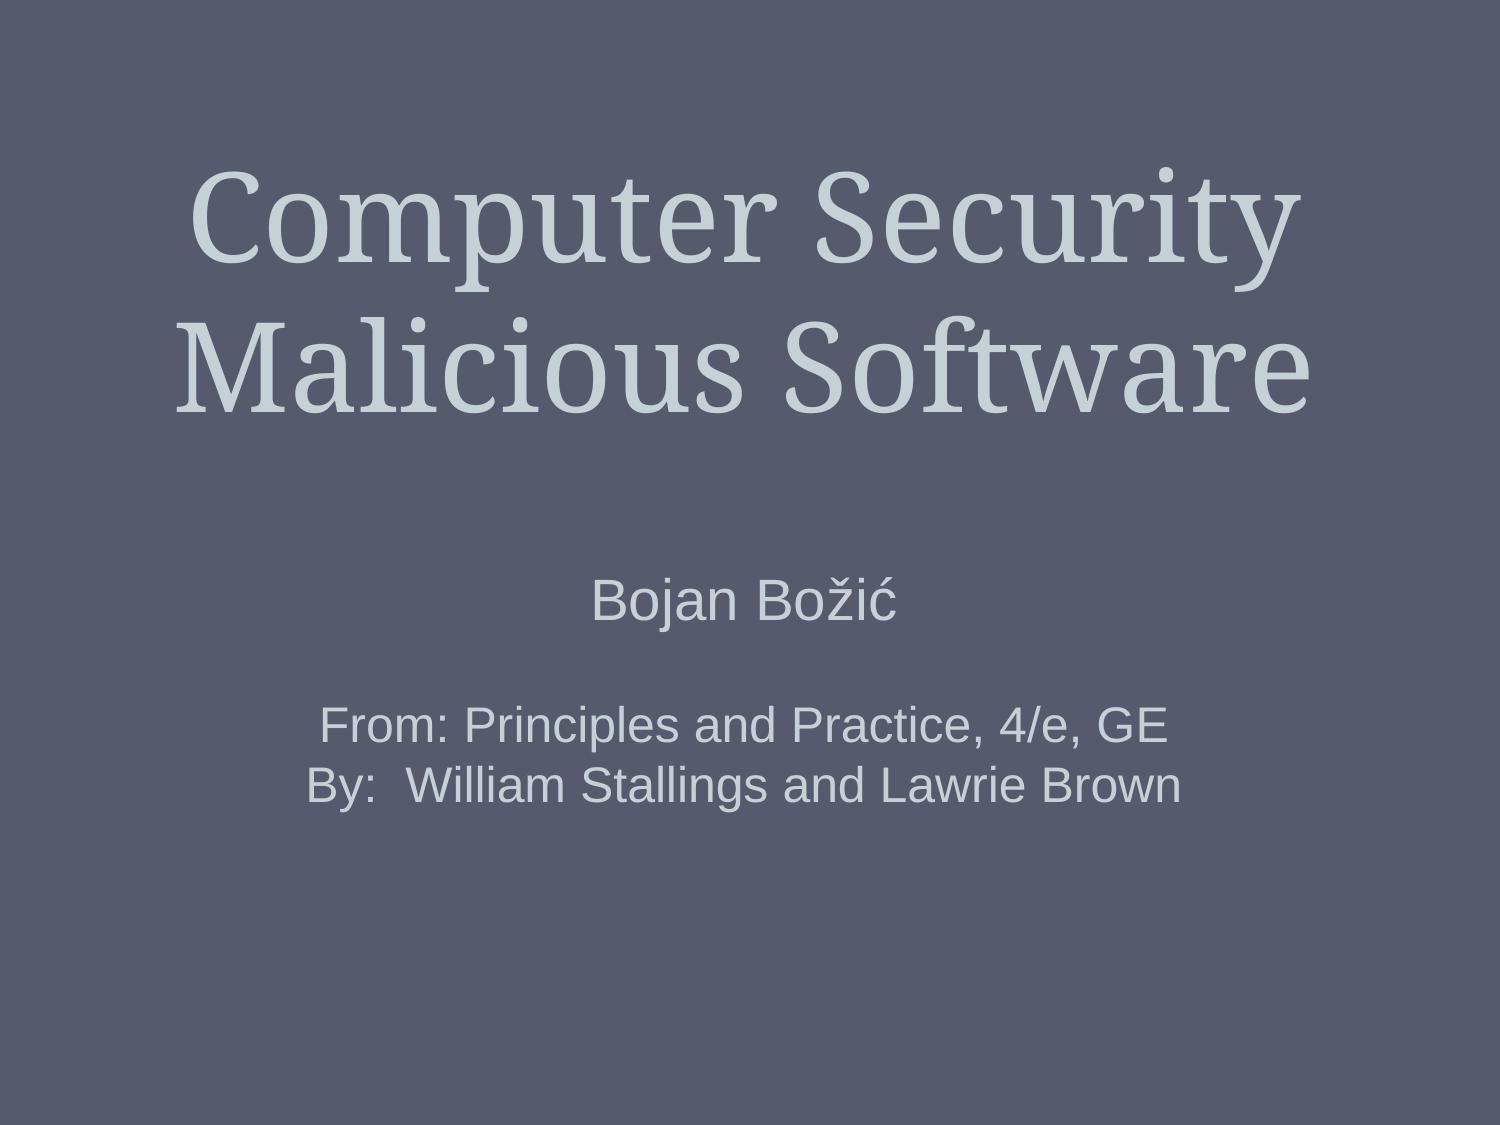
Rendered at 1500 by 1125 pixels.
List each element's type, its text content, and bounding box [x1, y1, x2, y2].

text_box Computer Security Malicious Software Bojan Božić From: Principles and Practice, 4/e, GE By: William Stallings and Lawrie Brown [76, 129, 1412, 820]
